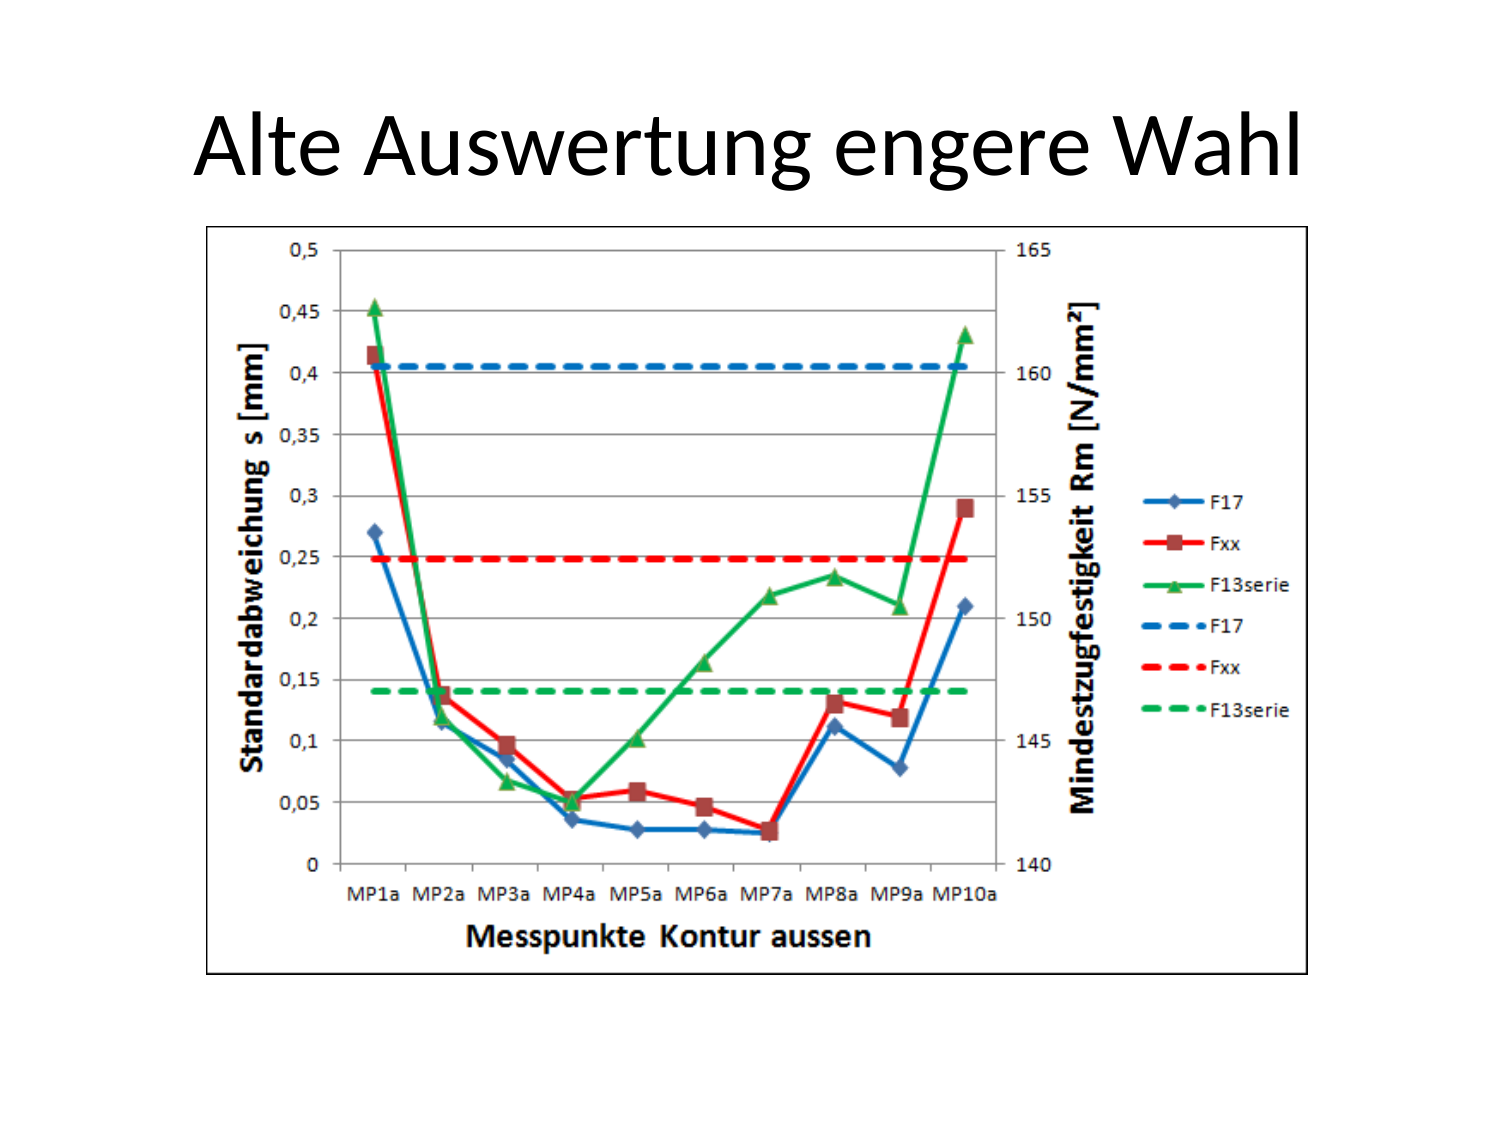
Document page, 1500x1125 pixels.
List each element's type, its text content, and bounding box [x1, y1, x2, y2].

title Alte Auswertung engere Wahl [75, 45, 1425, 233]
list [206, 226, 1308, 975]
